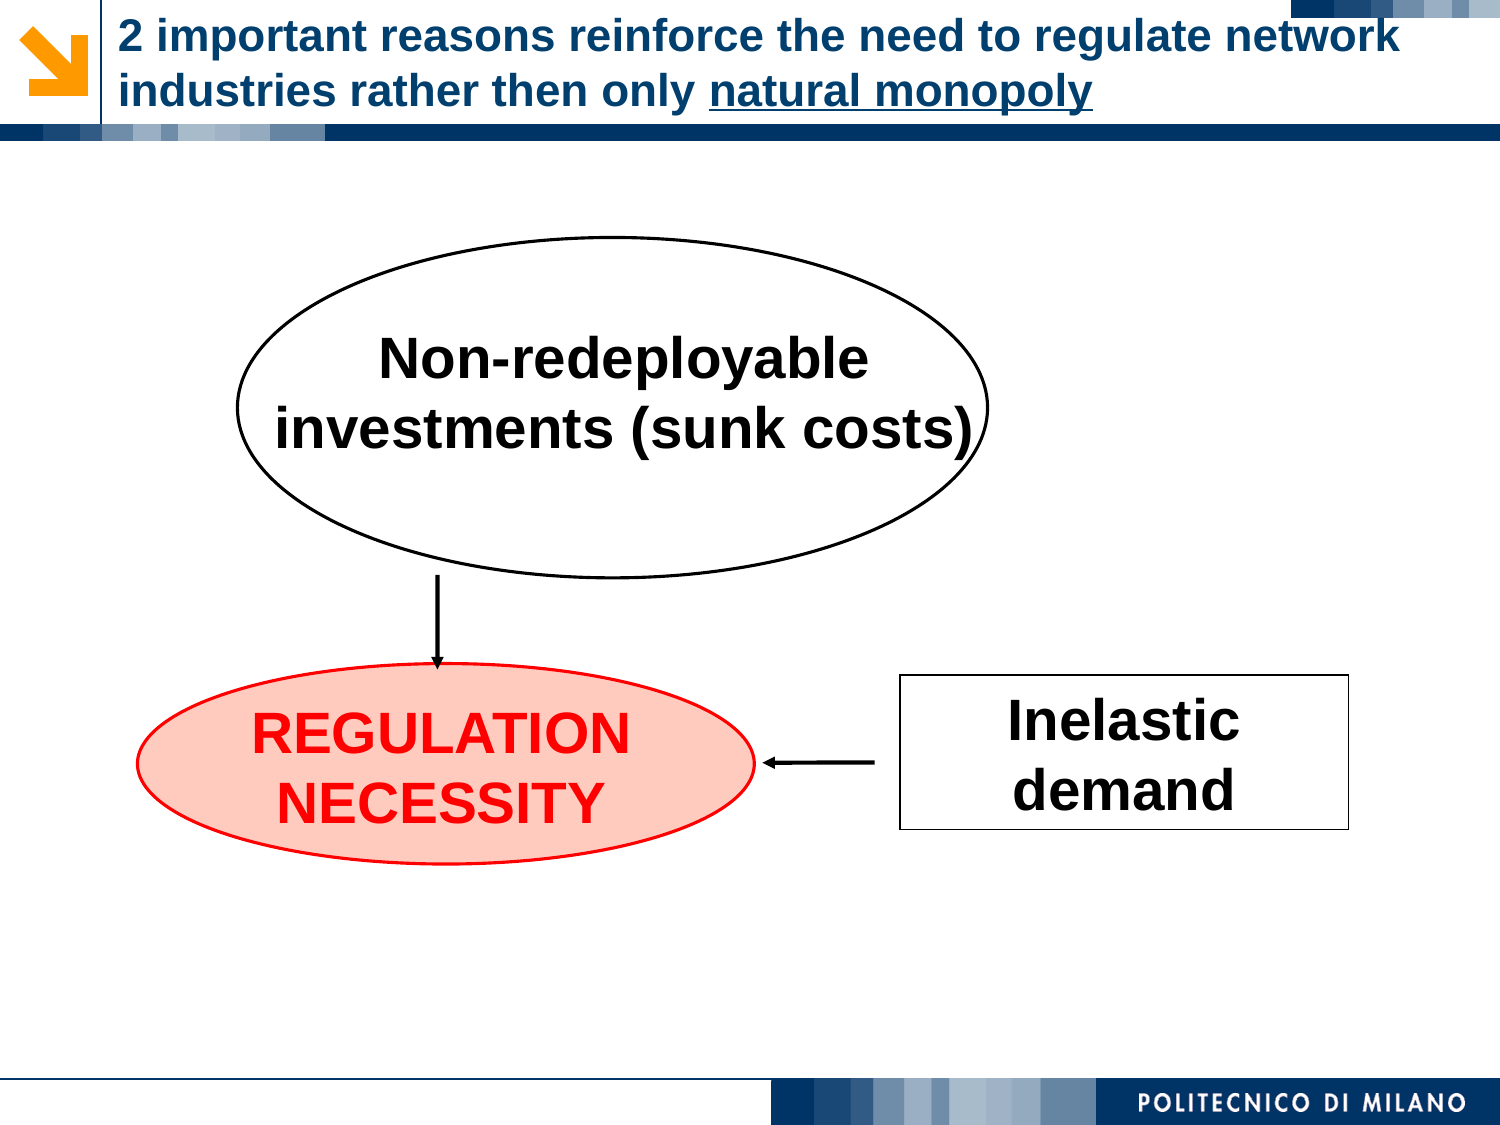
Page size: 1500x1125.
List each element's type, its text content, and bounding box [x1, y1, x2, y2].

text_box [137, 237, 1349, 865]
title 2 important reasons reinforce the need to regulate network industries rather then only natural monopoly [117, 5, 1463, 144]
list [159, 172, 1397, 888]
picture [0, 1074, 1500, 1125]
picture [0, 0, 1500, 141]
